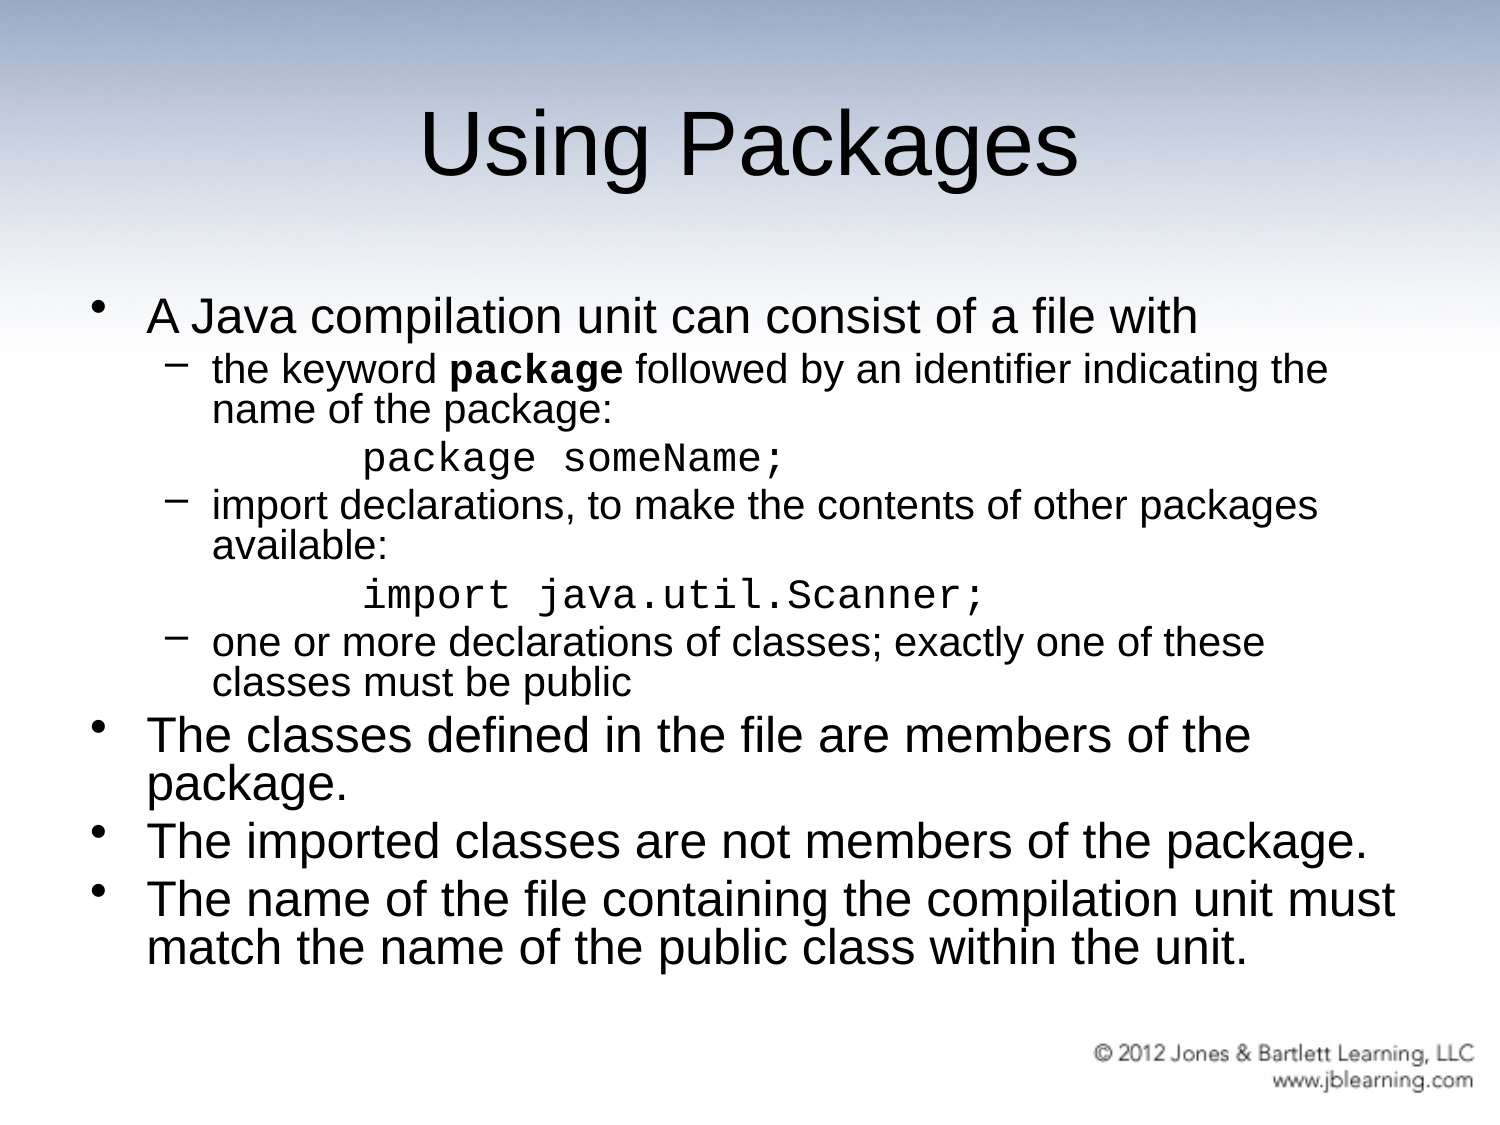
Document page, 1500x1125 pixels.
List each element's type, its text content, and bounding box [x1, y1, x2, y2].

title Using Packages [75, 45, 1425, 233]
list A Java compilation unit can consist of a file with the keyword package followed by an identifier indicating the name of the package: package someName; import declarations, to make the contents of other packages available: import java.util.Scanner; one or more declarations of classes; exactly one of these classes must be public The classes defined in the file are members of the package. The imported classes are not members of the package. The name of the file containing the compilation unit must match the name of the public class within the unit. [75, 287, 1425, 1030]
picture [0, 0, 1500, 1125]
